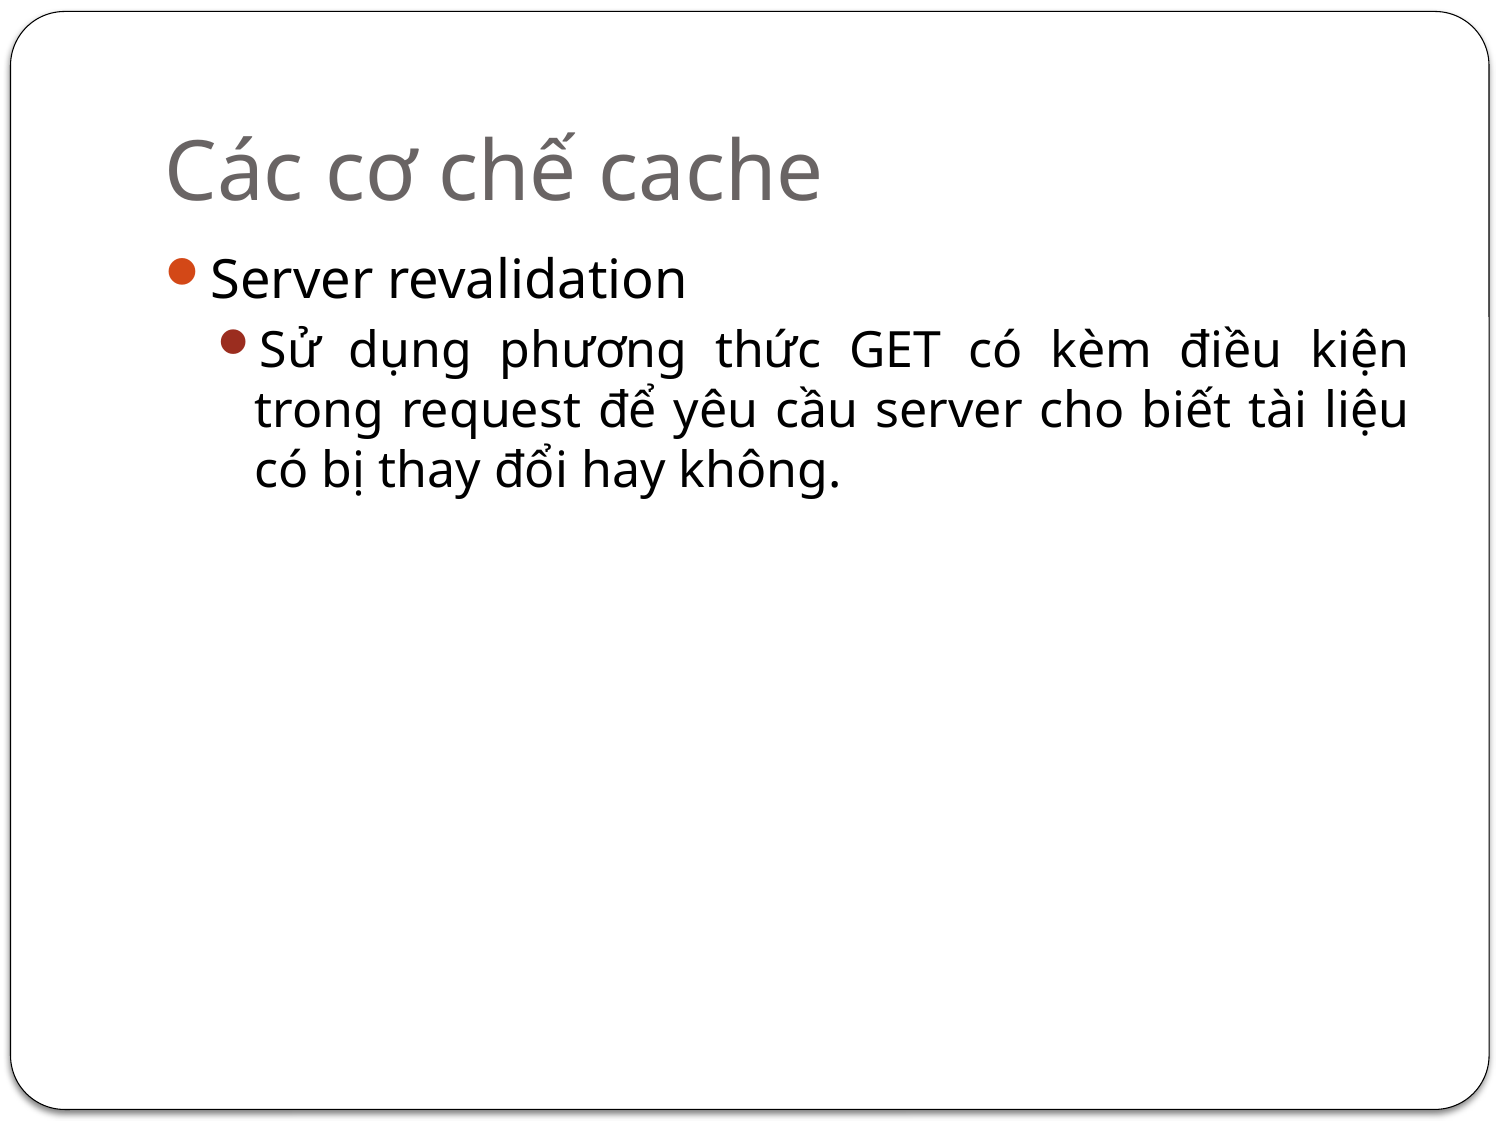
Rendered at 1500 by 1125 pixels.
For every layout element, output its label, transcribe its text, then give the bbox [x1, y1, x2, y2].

list Server revalidation Sử dụng phương thức GET có kèm điều kiện trong request để yêu cầu server cho biết tài liệu có bị thay đổi hay không. [150, 237, 1425, 988]
title Các cơ chế cache [150, 45, 1425, 233]
